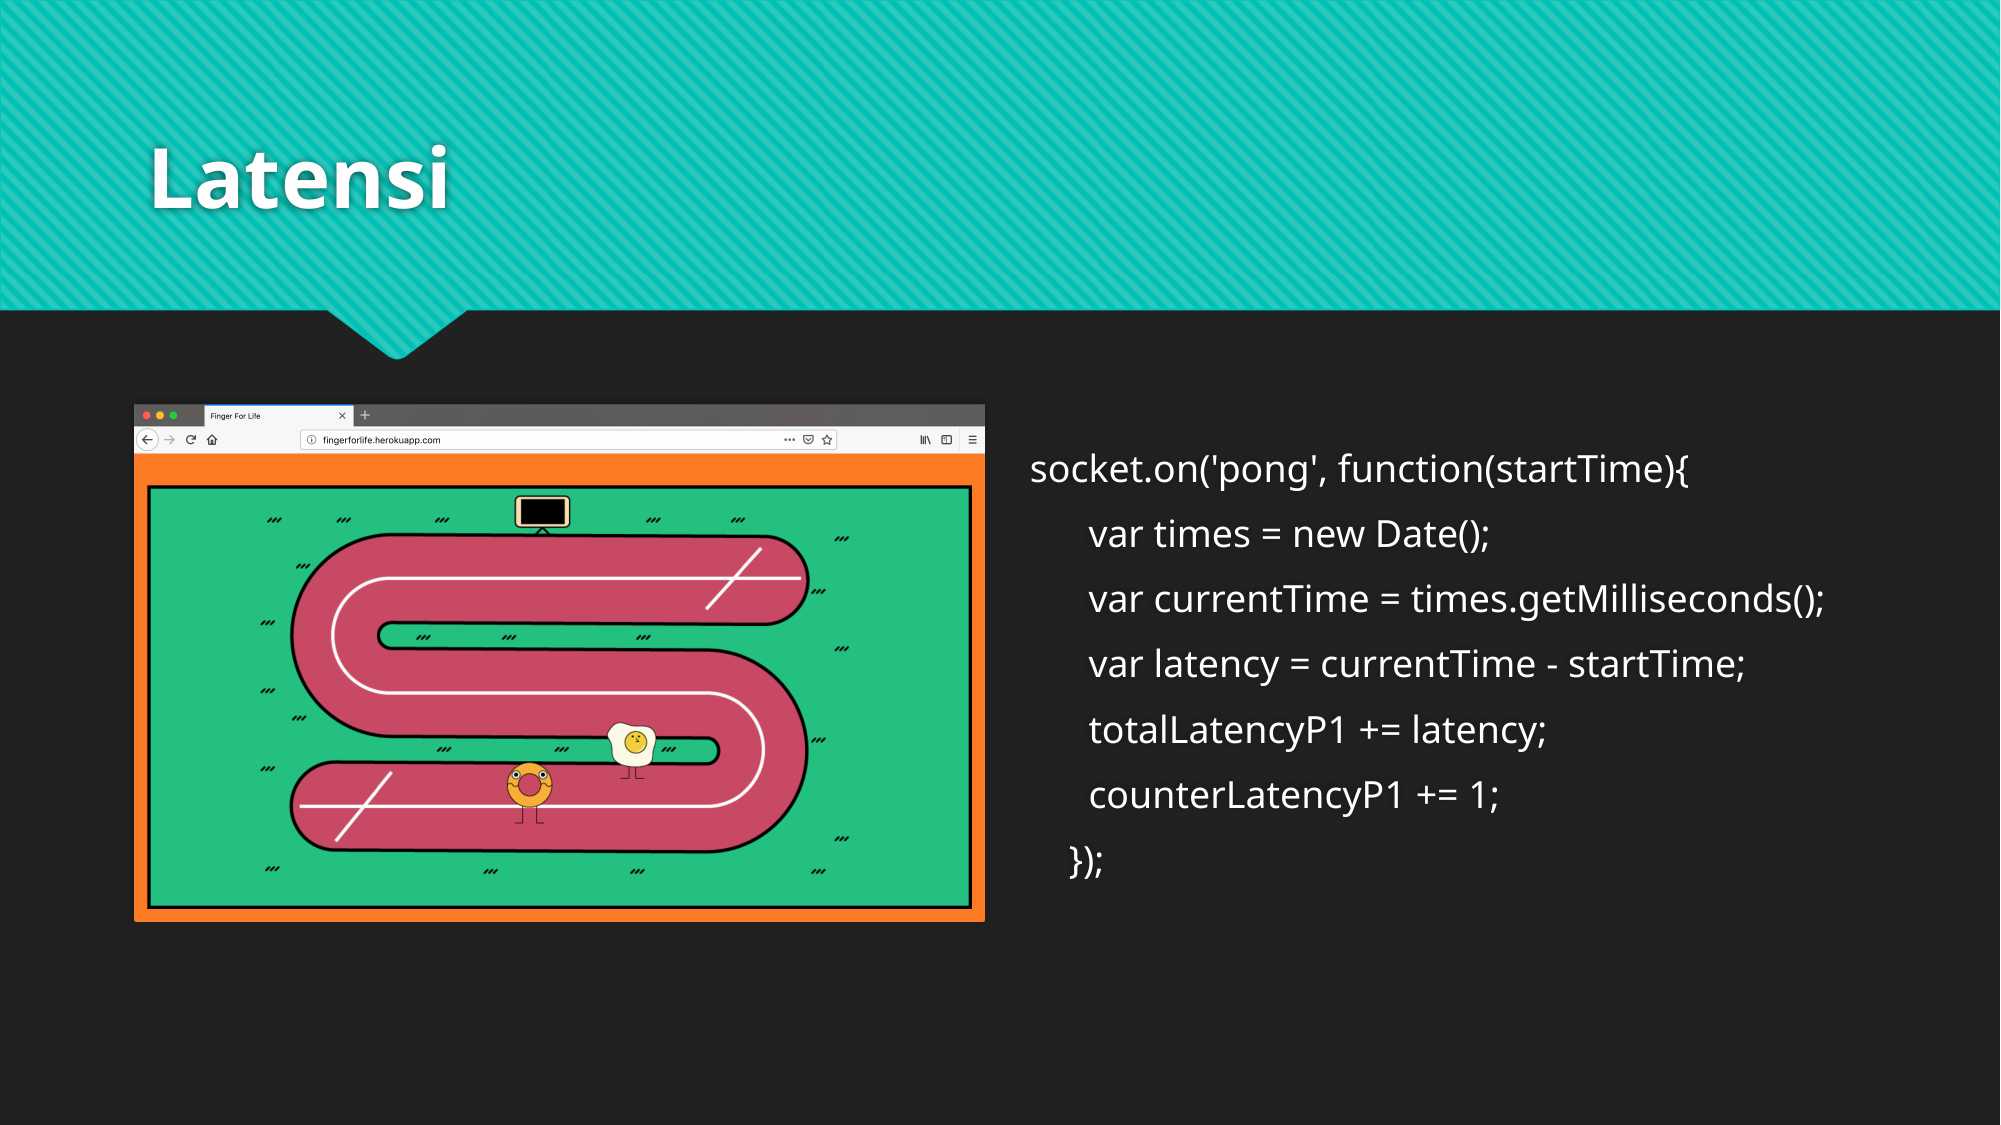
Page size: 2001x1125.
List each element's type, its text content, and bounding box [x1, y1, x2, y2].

title Latensi [132, 73, 1868, 233]
list socket.on('pong', function(startTime){ var times = new Date(); var currentTime = times.getMilliseconds(); var latency = currentTime - startTime; totalLatencyP1 += latency; counterLatencyP1 += 1; }); [1014, 364, 1868, 962]
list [134, 404, 986, 922]
